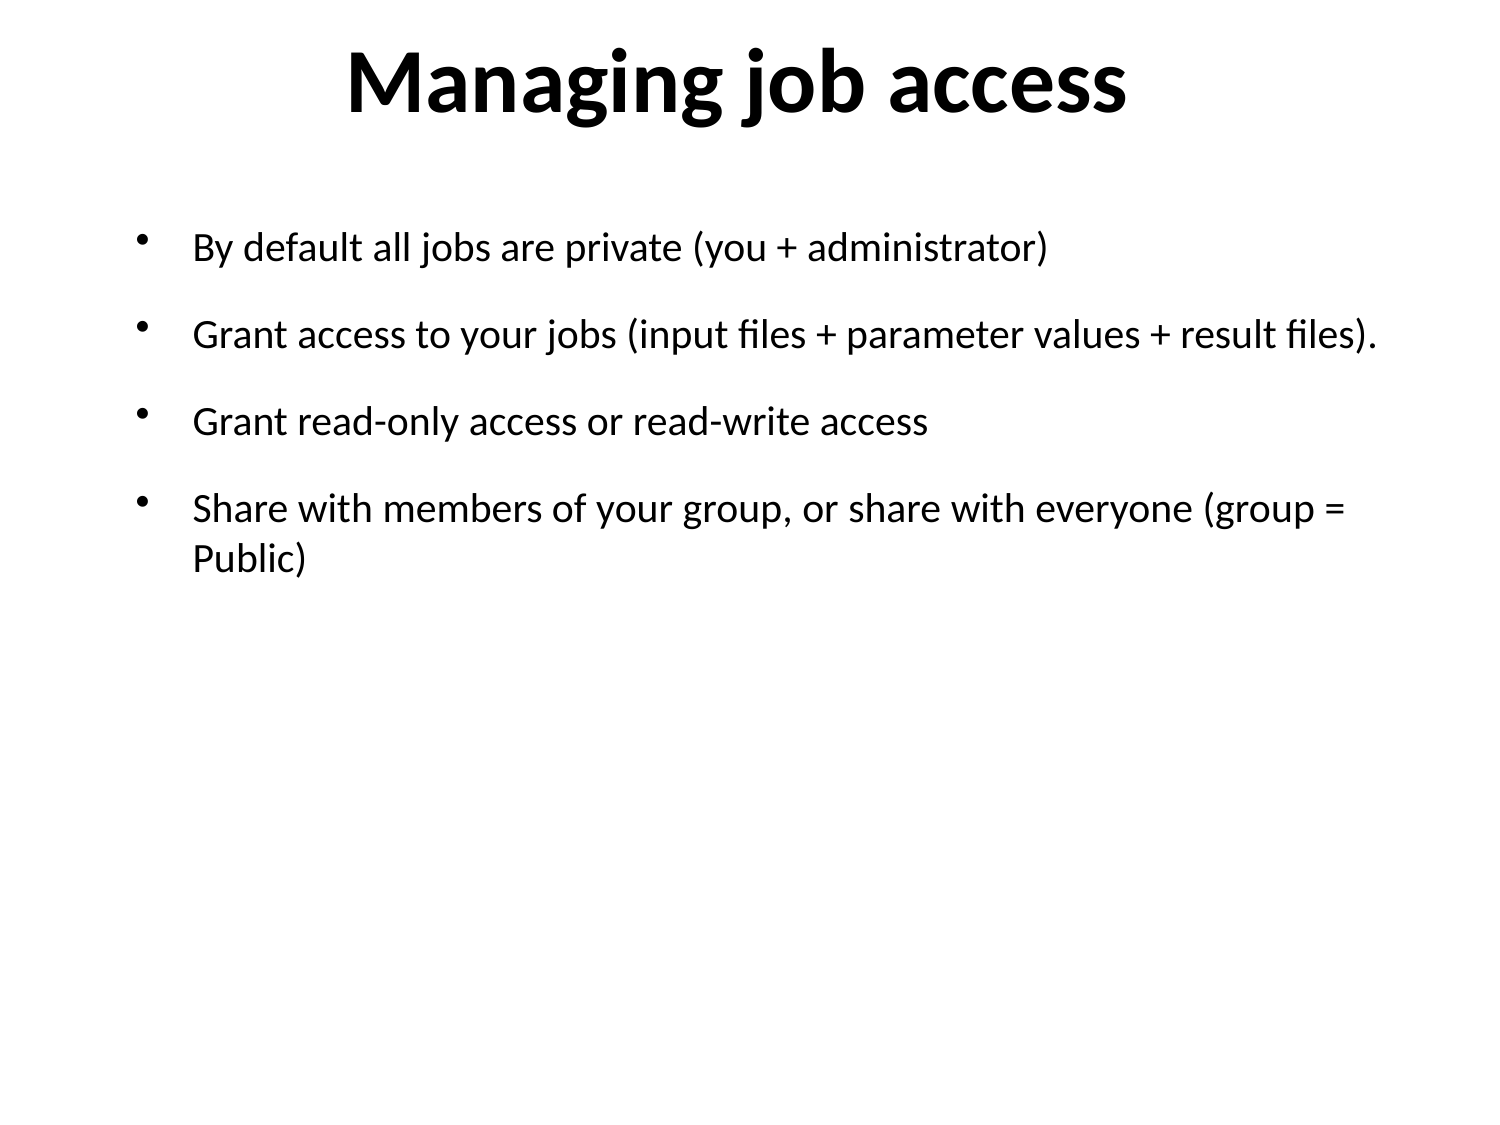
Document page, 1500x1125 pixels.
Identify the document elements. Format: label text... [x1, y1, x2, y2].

text_box By default all jobs are private (you + administrator) Grant access to your jobs (input files + parameter values + result files). Grant read-only access or read-write access Share with members of your group, or share with everyone (group = Public) [112, 212, 1422, 925]
text_box Managing job access [0, 17, 1475, 135]
